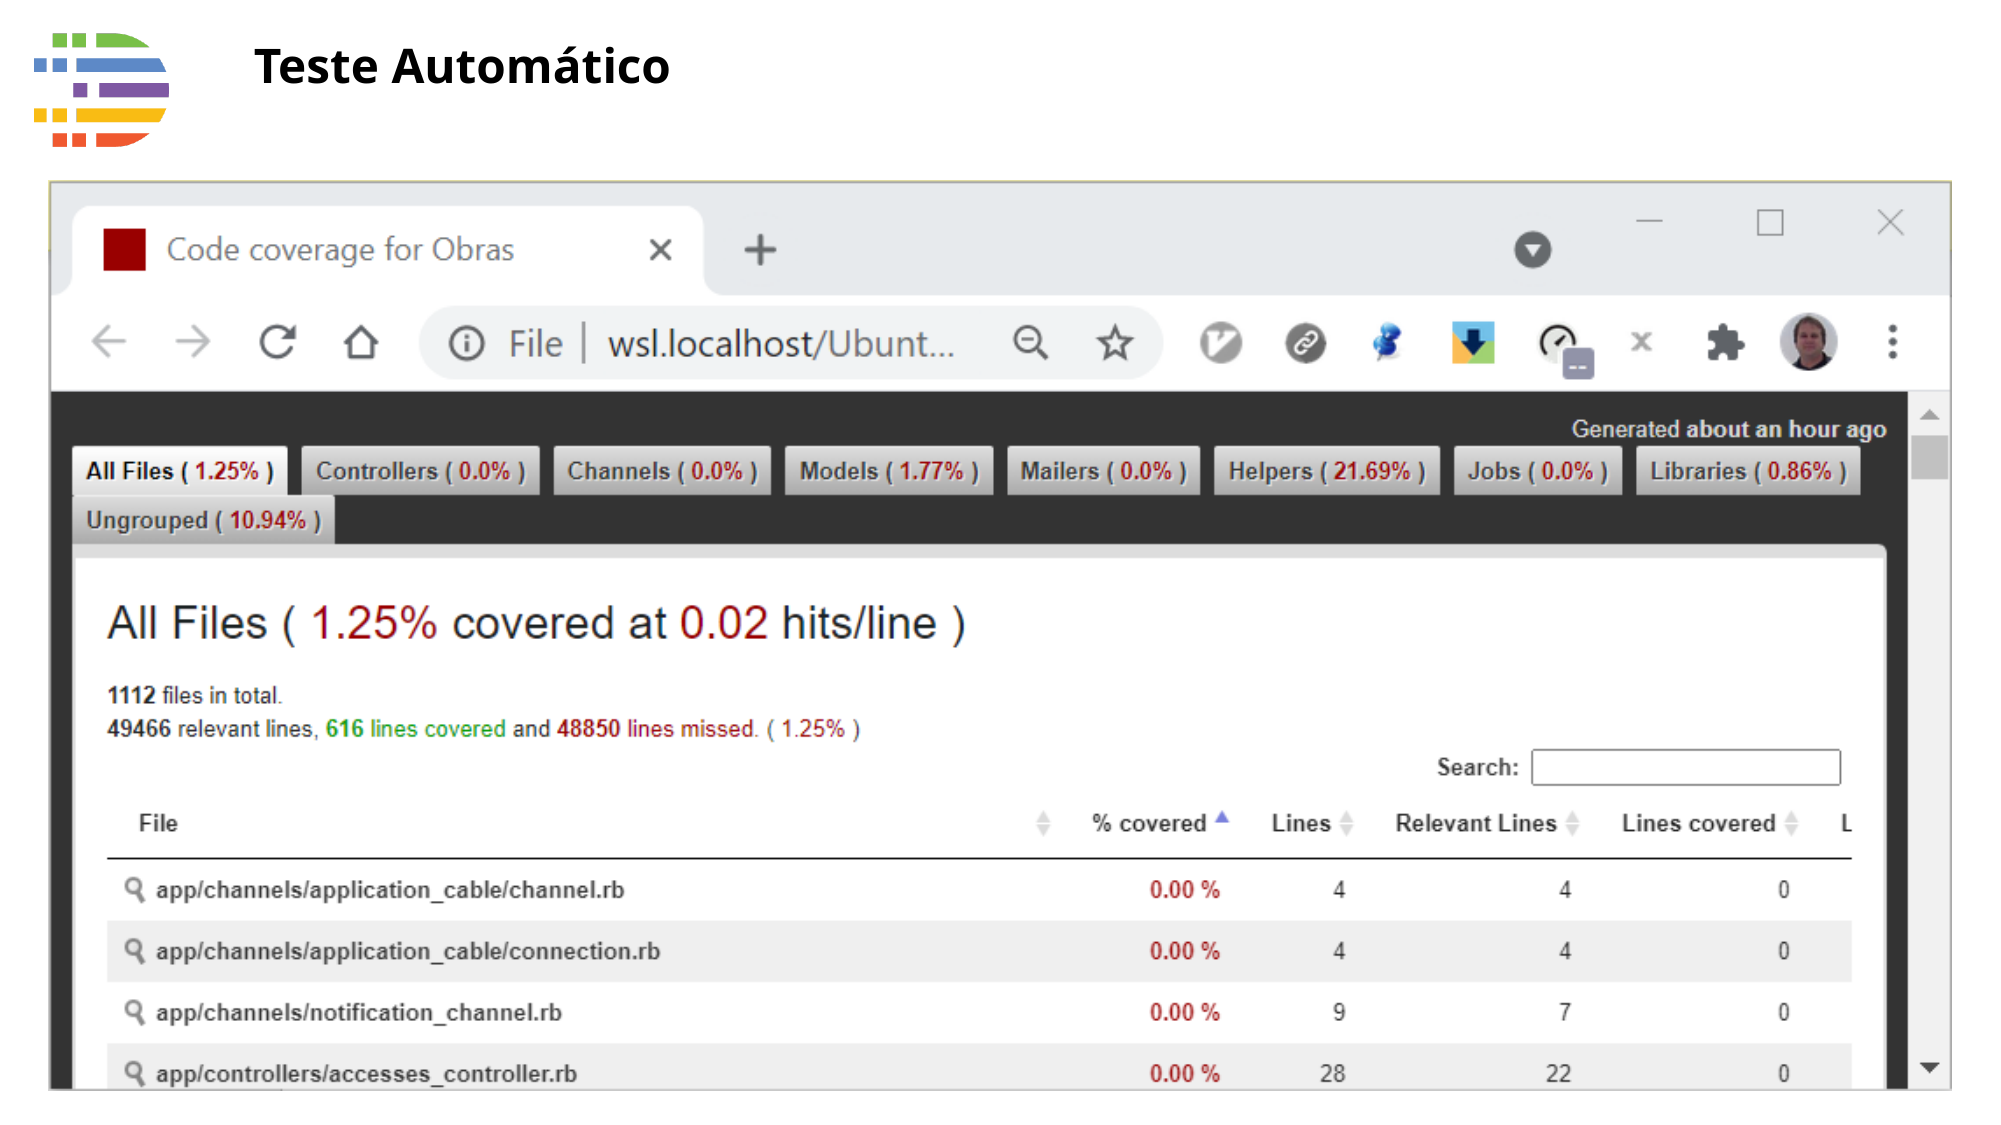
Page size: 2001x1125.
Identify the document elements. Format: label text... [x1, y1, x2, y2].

picture [34, 22, 170, 158]
title Teste Automático [239, 34, 2000, 160]
picture [48, 180, 1952, 1091]
